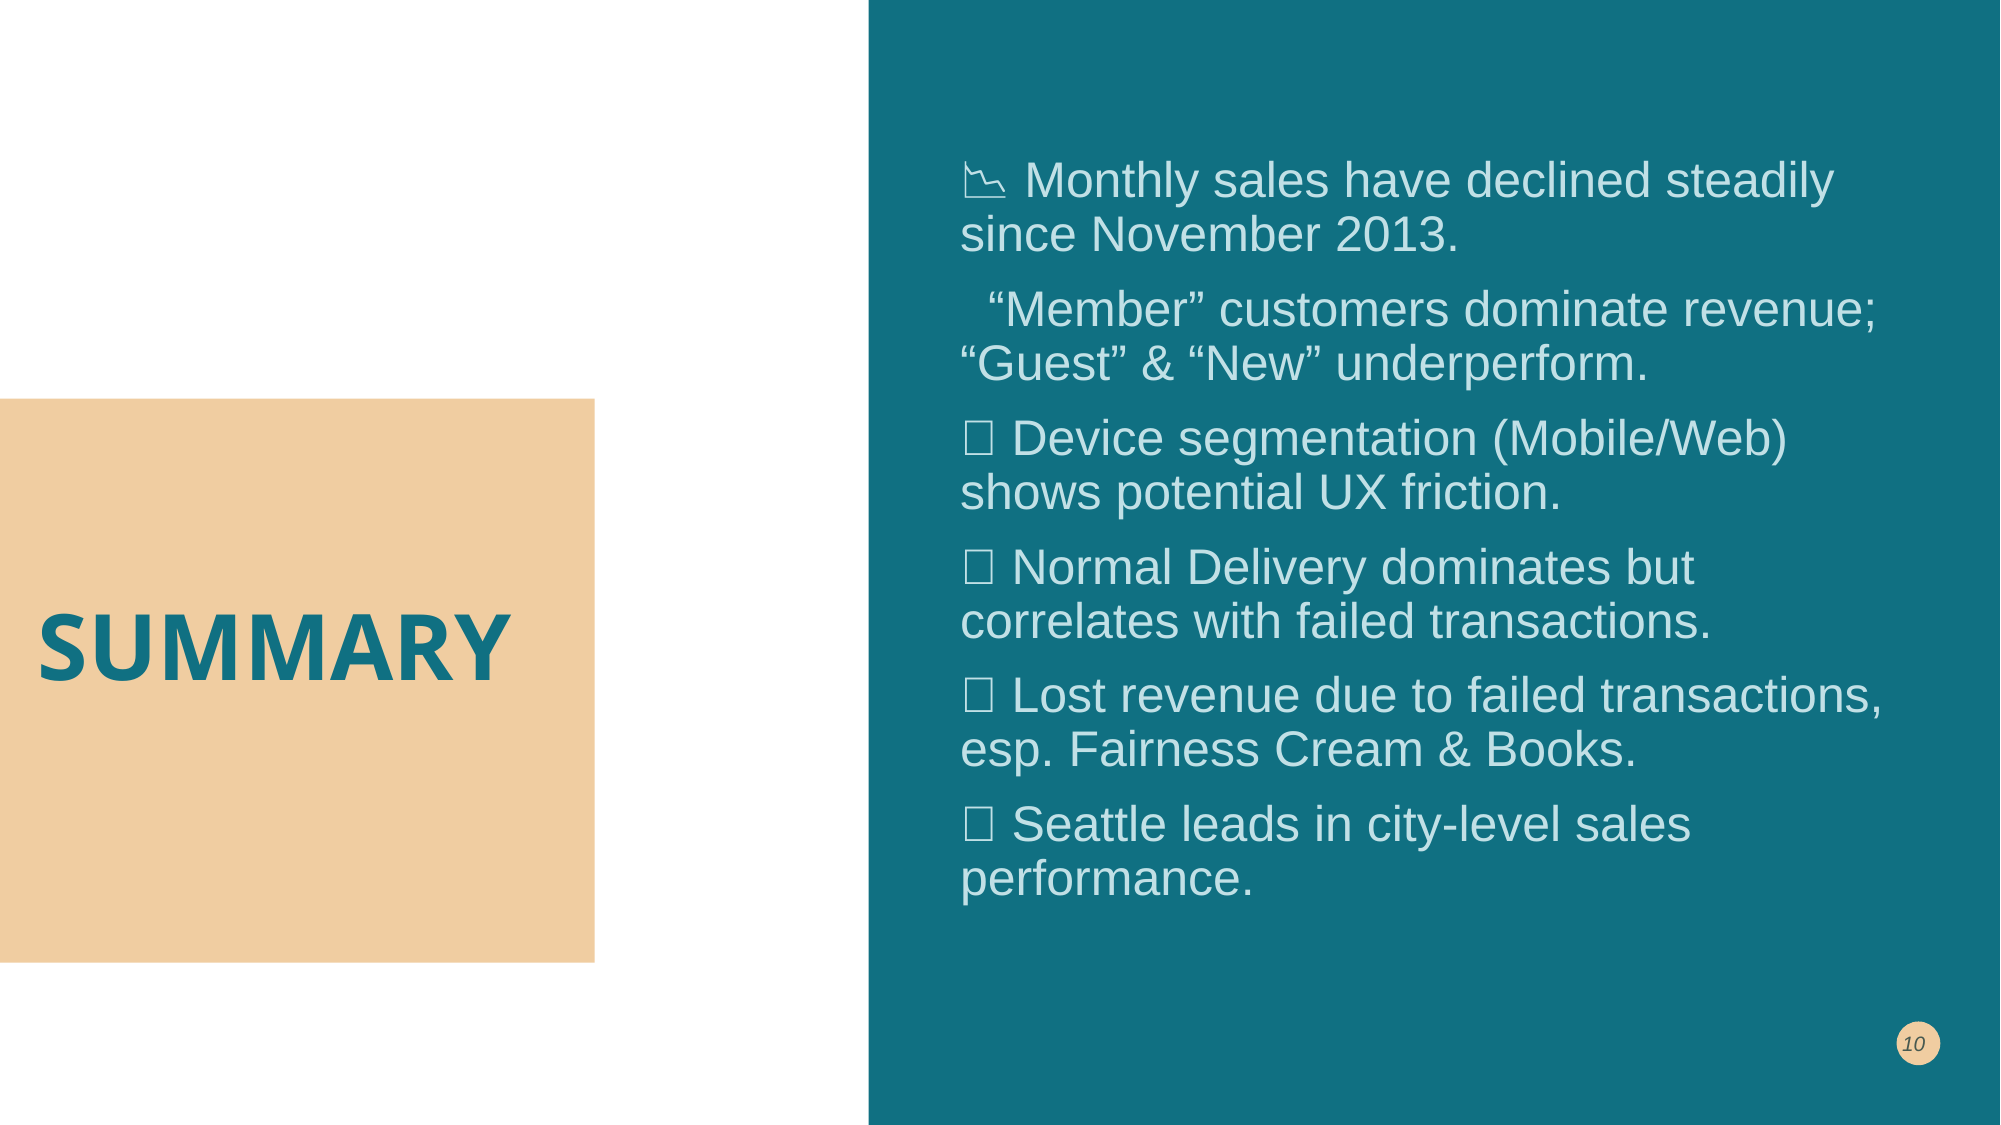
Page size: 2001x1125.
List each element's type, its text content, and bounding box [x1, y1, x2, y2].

slide_number 10 [1881, 1012, 1940, 1073]
list 📉 Monthly sales have declined steadily since November 2013. 🧑‍💻 “Member” customers dominate revenue; “Guest” & “New” underperform. 📱 Device segmentation (Mobile/Web) shows potential UX friction. 🚚 Normal Delivery dominates but correlates with failed transactions. 💸 Lost revenue due to failed transactions, esp. Fairness Cream & Books. 📍 Seattle leads in city-level sales performance. [945, 147, 1930, 1055]
title SUMMARY [22, 493, 580, 708]
